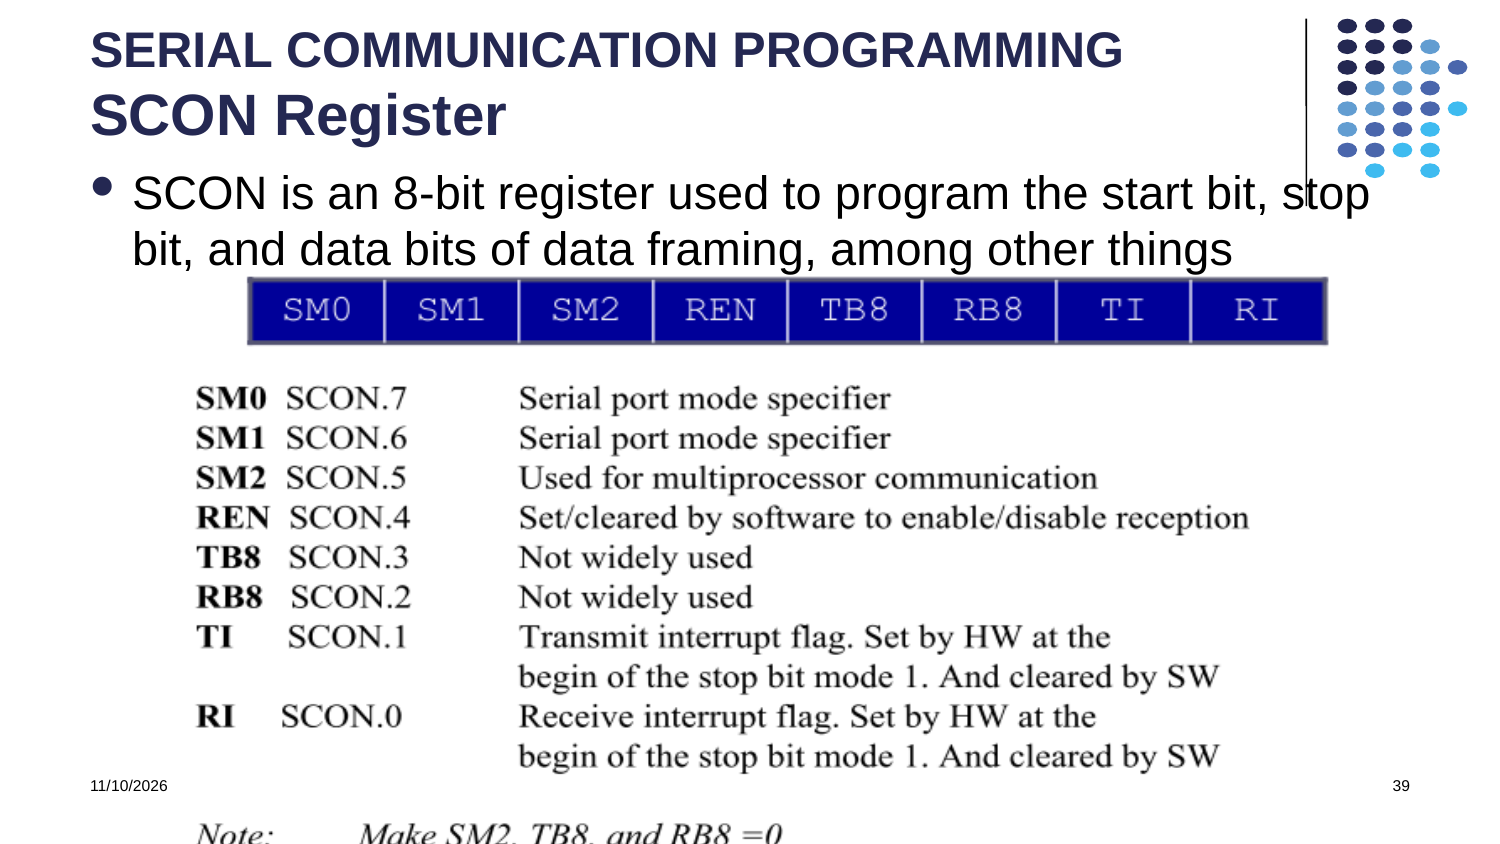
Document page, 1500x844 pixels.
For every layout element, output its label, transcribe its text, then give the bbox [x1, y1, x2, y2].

title SERIAL COMMUNICATION PROGRAMMING SCON Register [75, 15, 1313, 155]
list SCON is an 8-bit register used to program the start bit, stop bit, and data bits of data framing, among other things [75, 155, 1425, 755]
picture [182, 243, 1364, 844]
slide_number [75, 768, 182, 826]
slide_number 39 [1364, 768, 1425, 826]
